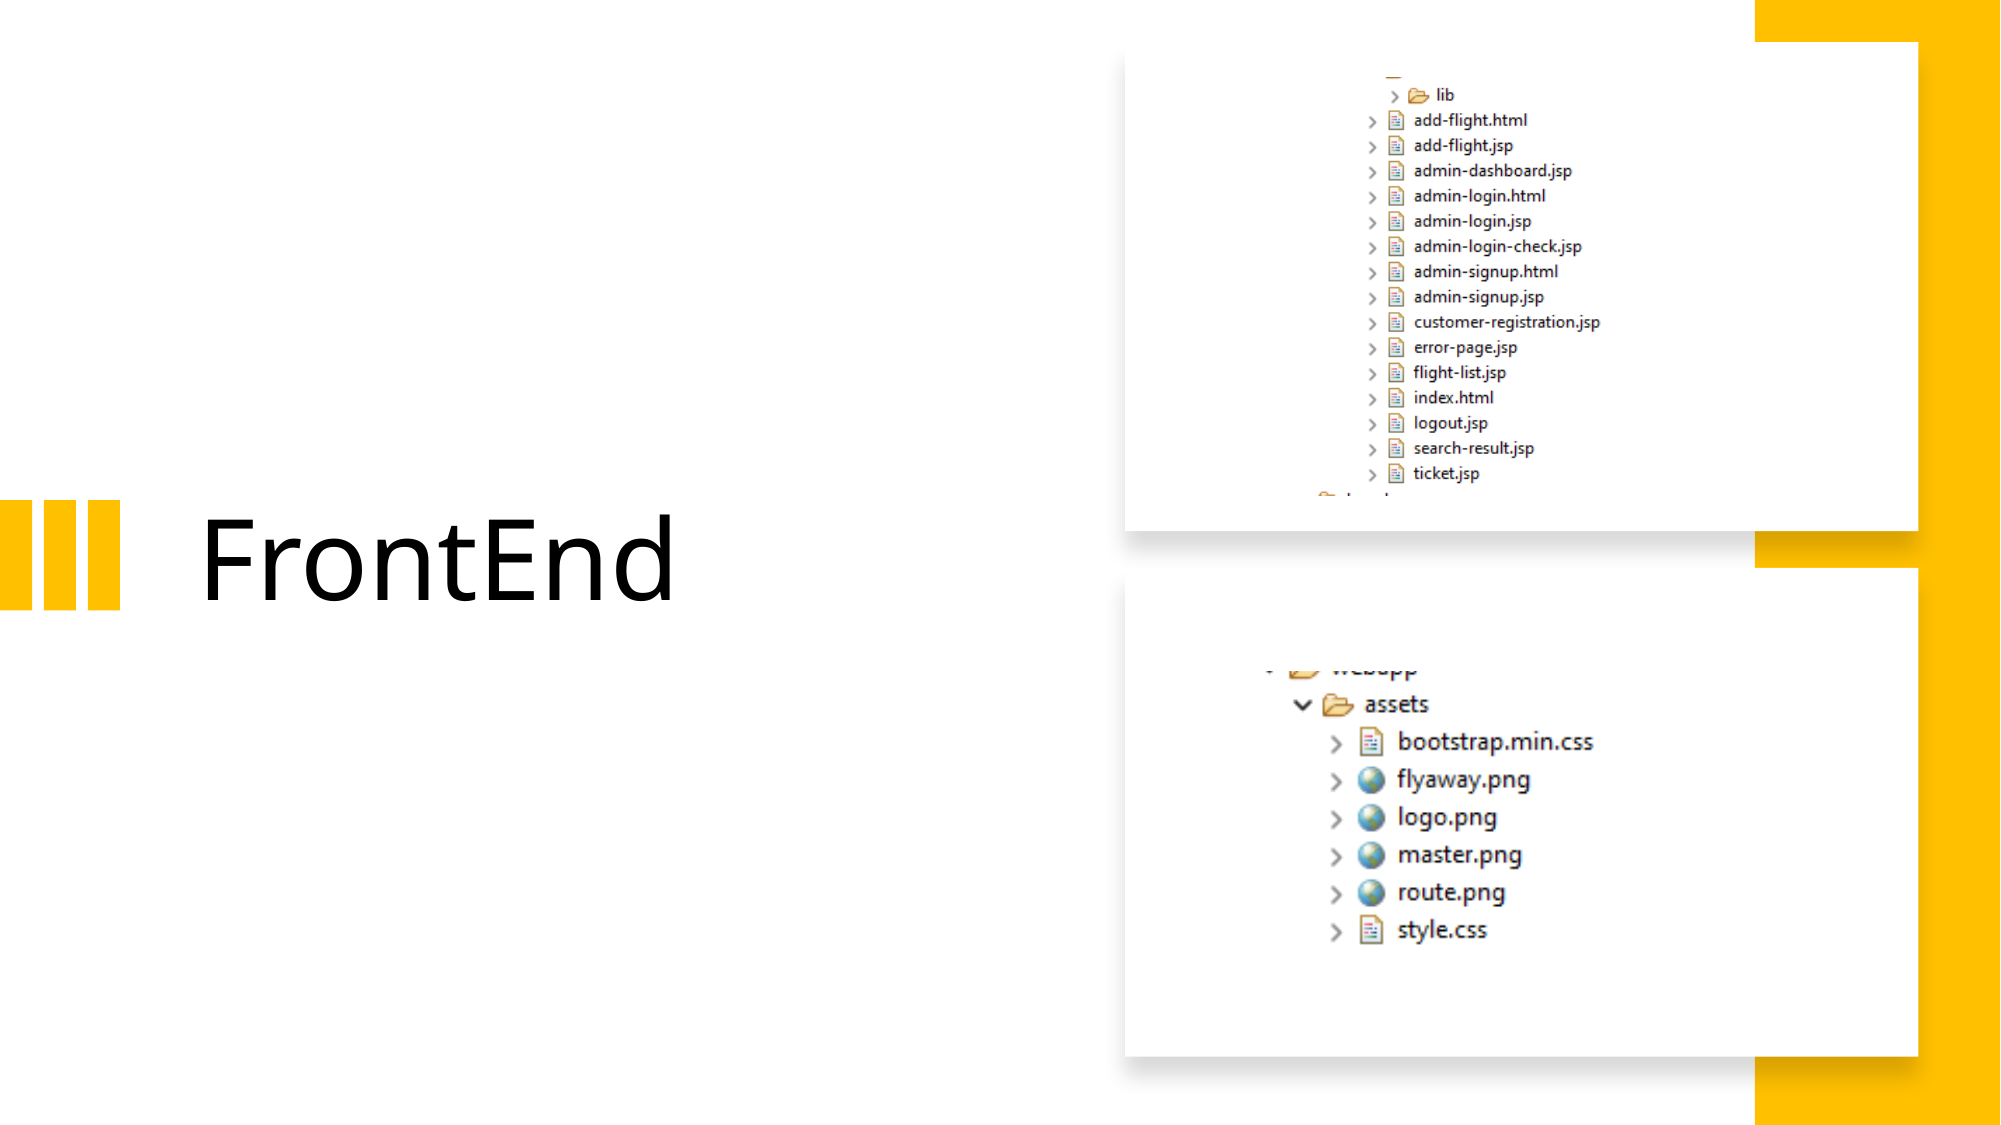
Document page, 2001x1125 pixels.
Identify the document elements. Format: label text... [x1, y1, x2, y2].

picture [1292, 77, 1752, 496]
picture [1167, 671, 1877, 953]
text_box [1124, 567, 1919, 1058]
text_box [0, 0, 1754, 1125]
text_box [1754, 0, 2000, 1125]
title FrontEnd [182, 496, 987, 945]
text_box [1124, 41, 1919, 532]
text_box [0, 499, 120, 611]
